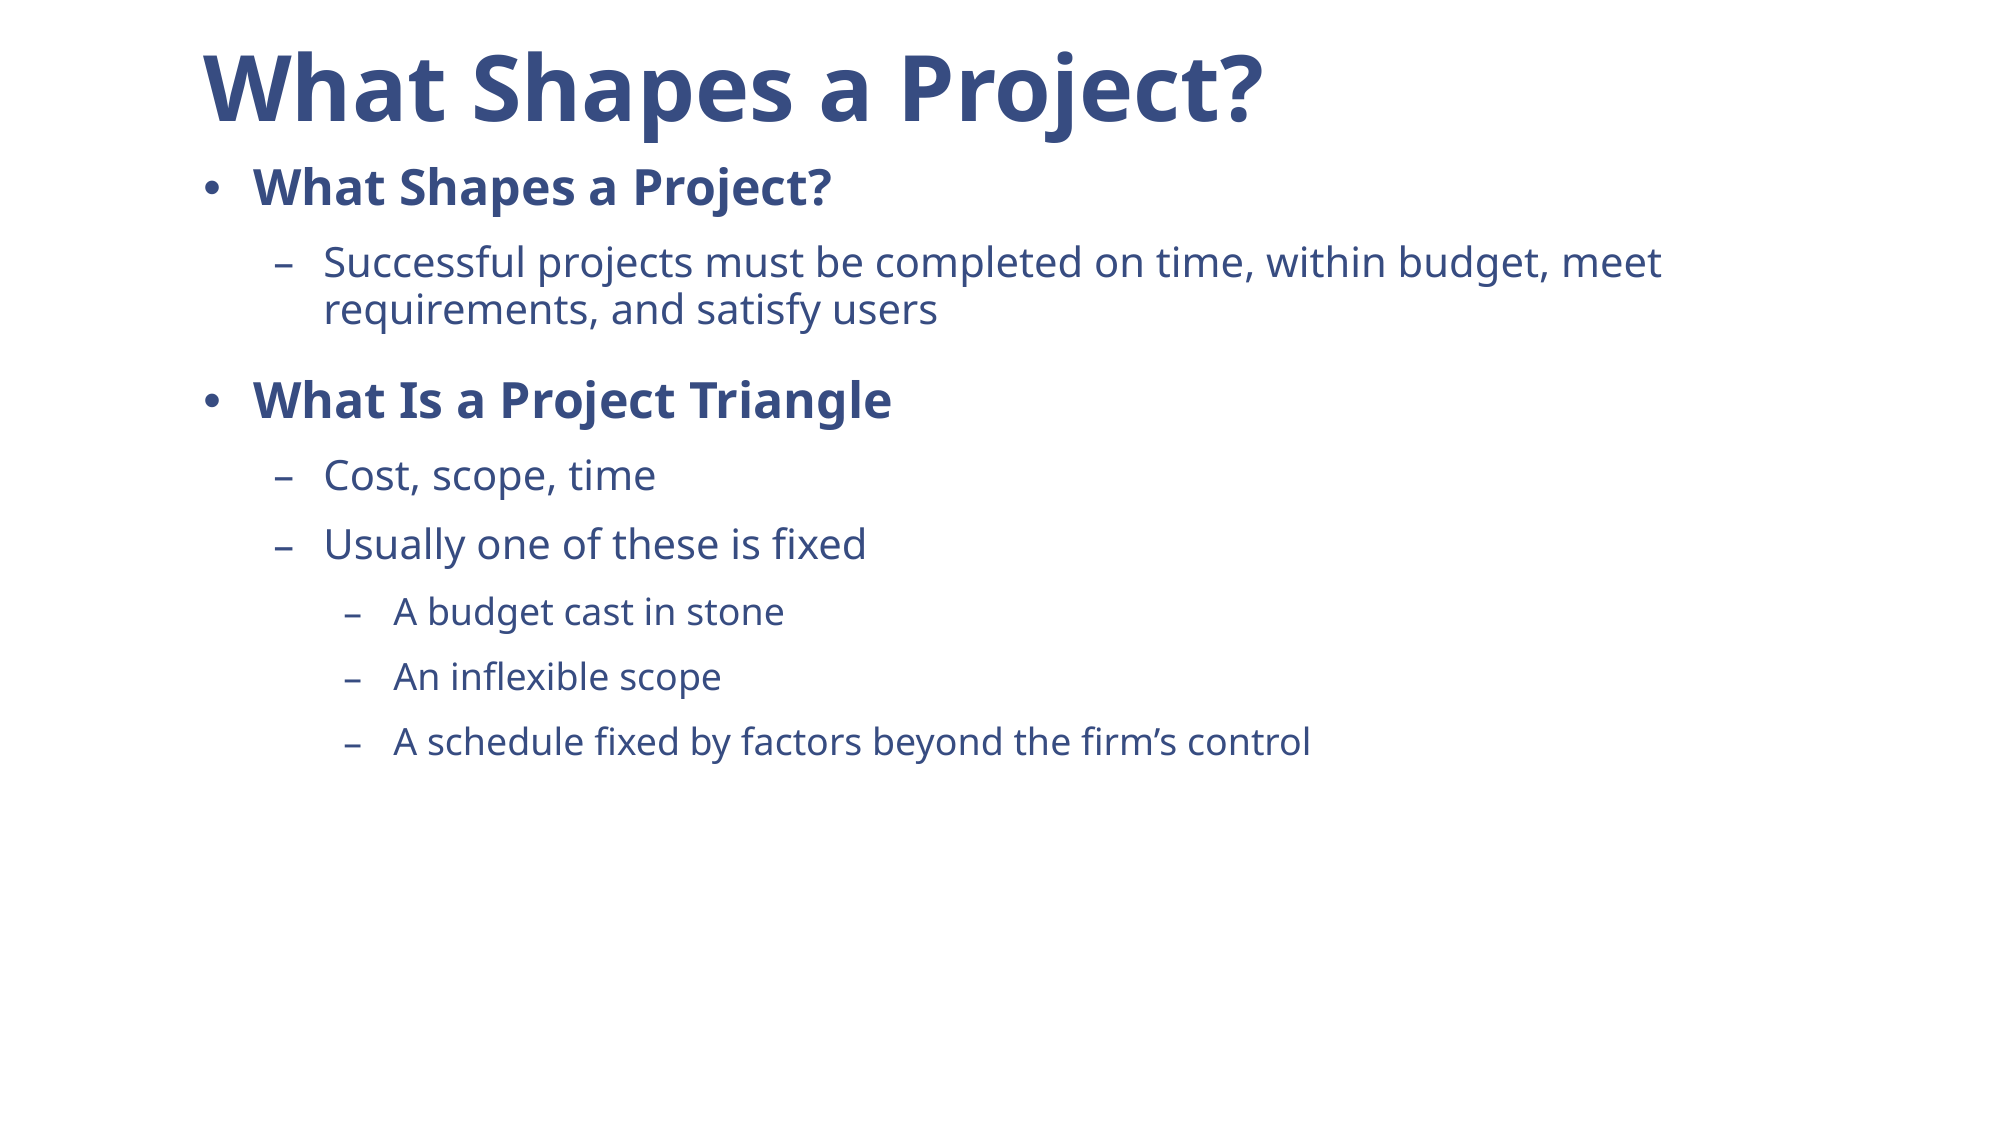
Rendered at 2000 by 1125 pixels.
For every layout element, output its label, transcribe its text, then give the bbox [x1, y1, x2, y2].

list What Shapes a Project? Successful projects must be completed on time, within budget, meet requirements, and satisfy users What Is a Project Triangle Cost, scope, time Usually one of these is fixed A budget cast in stone An inflexible scope A schedule fixed by factors beyond the firm’s control [183, 149, 1850, 1013]
title What Shapes a Project? [183, 12, 1850, 149]
